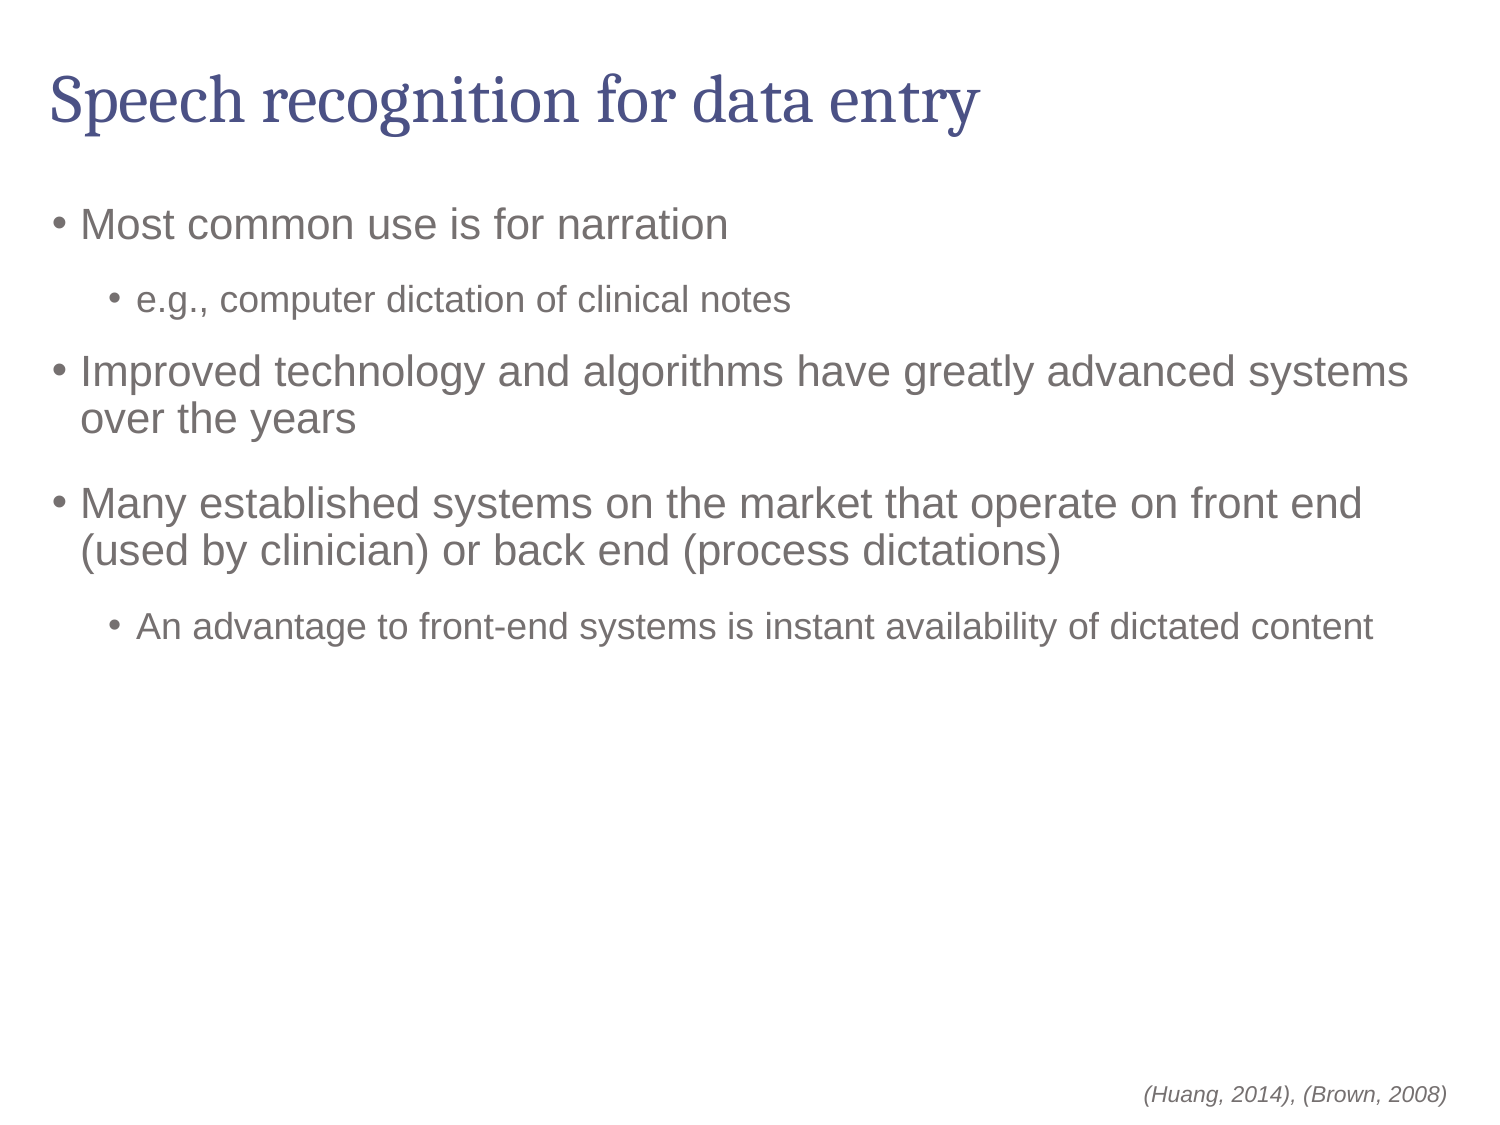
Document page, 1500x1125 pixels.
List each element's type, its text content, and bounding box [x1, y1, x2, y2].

list (Huang, 2014), (Brown, 2008) [537, 1075, 1464, 1113]
list Most common use is for narration e.g., computer dictation of clinical notes Improved technology and algorithms have greatly advanced systems over the years Many established systems on the market that operate on front end (used by clinician) or back end (process dictations) An advantage to front-end systems is instant availability of dictated content [36, 194, 1464, 1057]
title Speech recognition for data entry [36, 25, 1464, 175]
